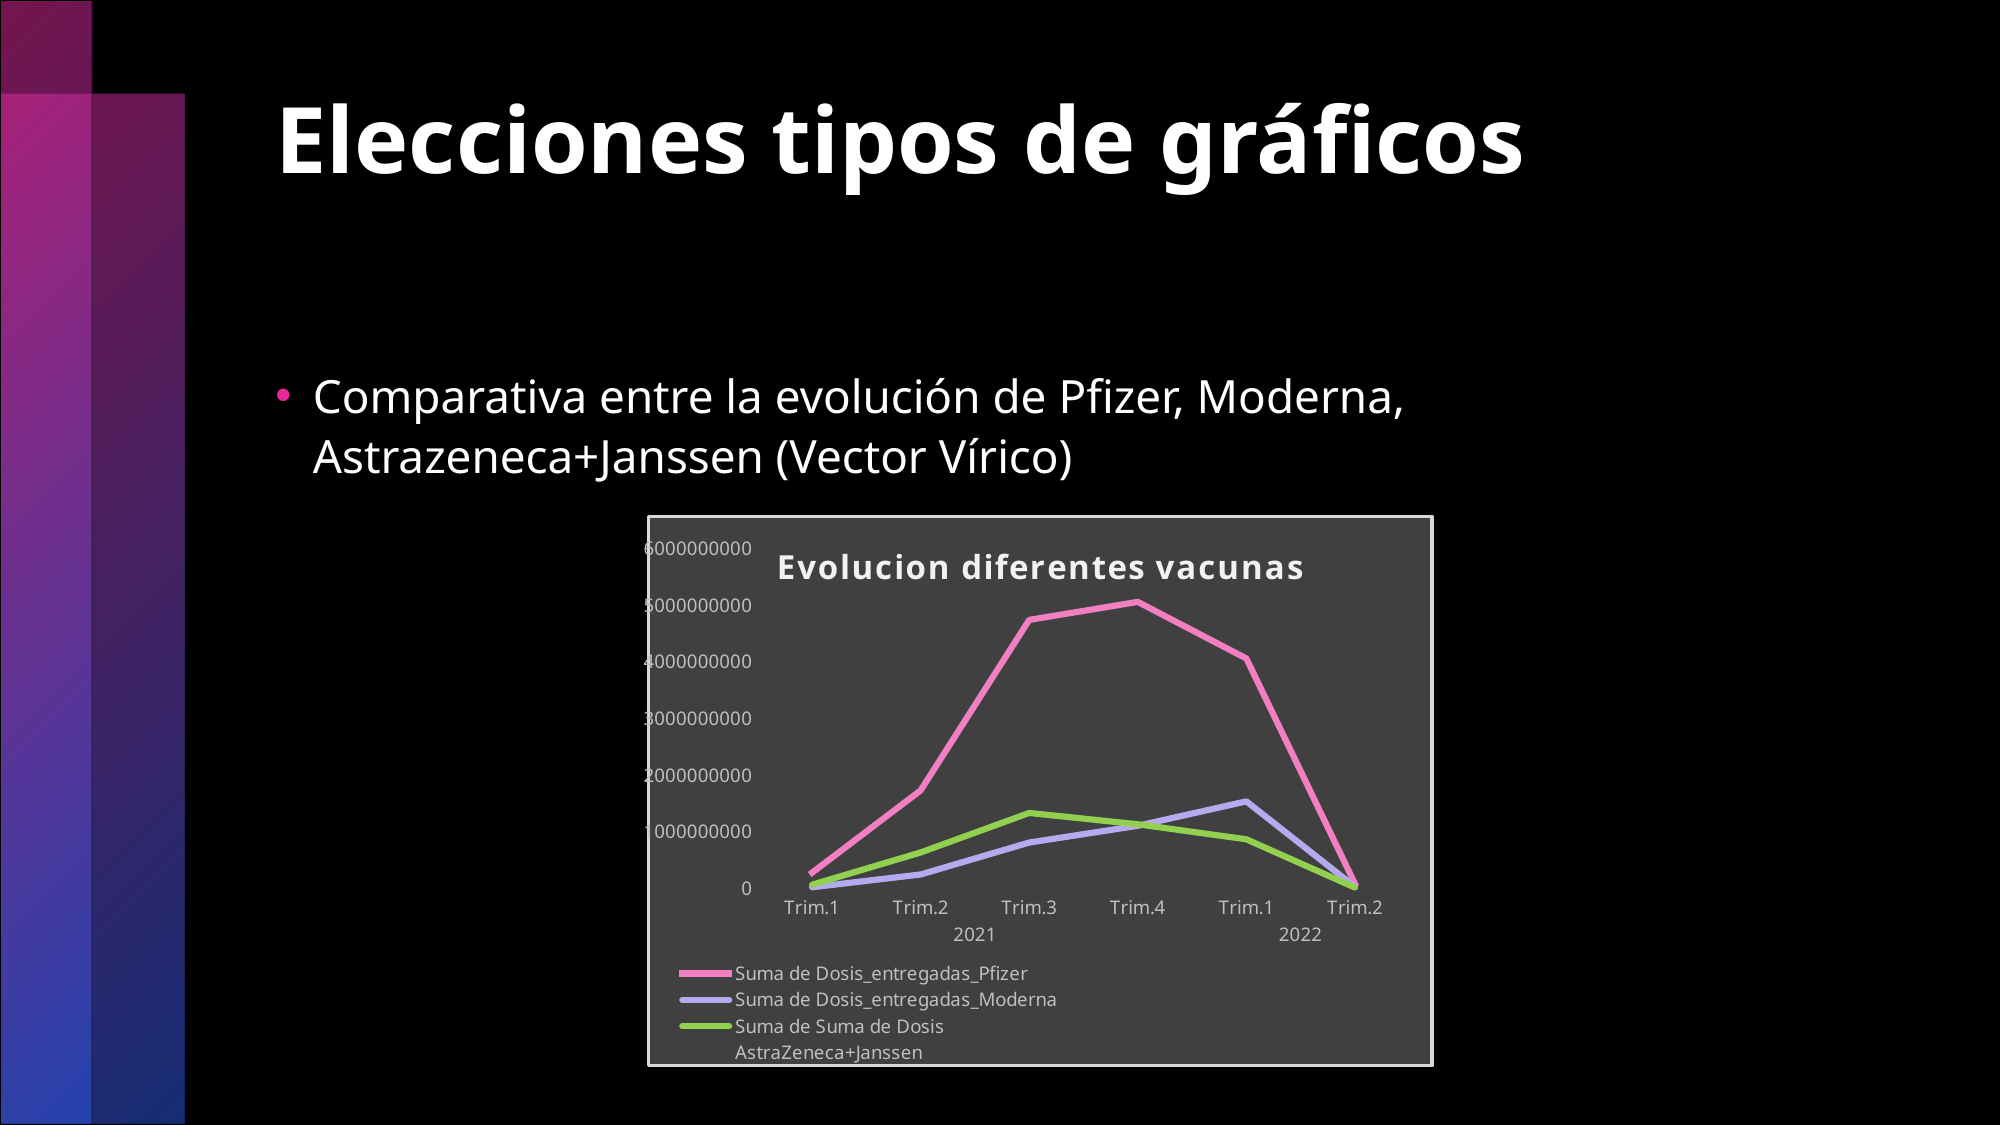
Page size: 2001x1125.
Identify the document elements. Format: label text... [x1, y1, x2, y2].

list Comparativa entre la evolución de Pfizer, Moderna, Astrazeneca+Janssen (Vector Vírico) [260, 354, 1817, 999]
chart [643, 514, 1434, 1068]
title Elecciones tipos de gráficos [260, 74, 1817, 329]
